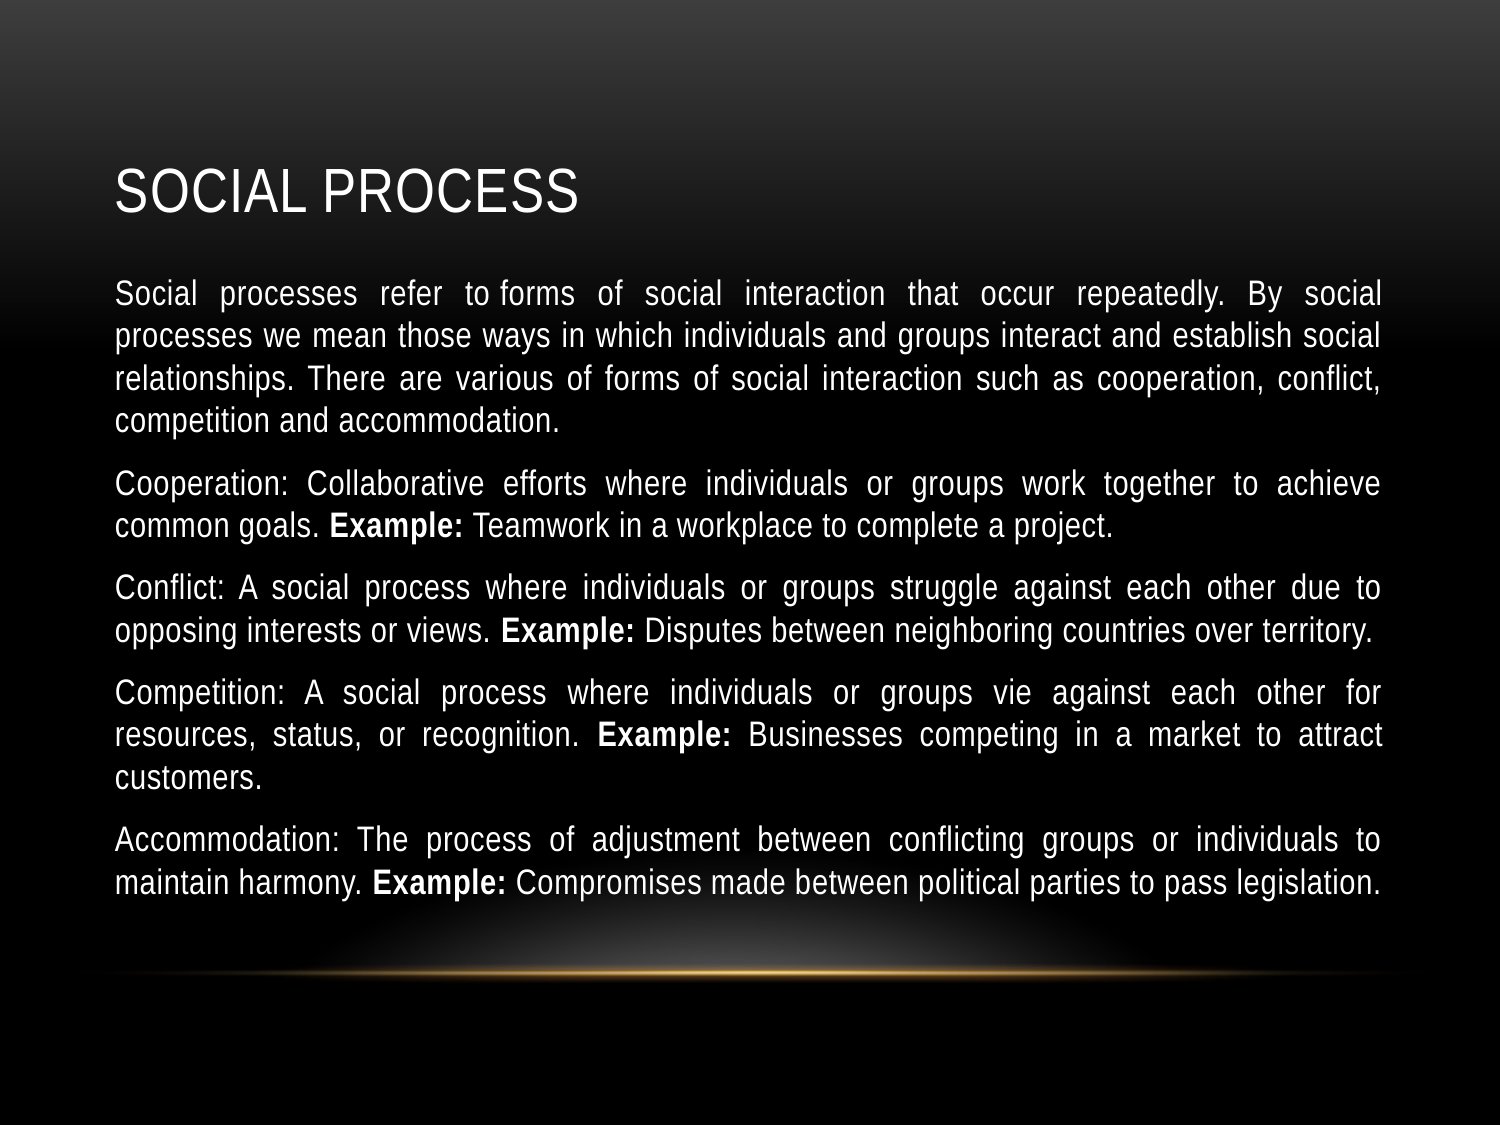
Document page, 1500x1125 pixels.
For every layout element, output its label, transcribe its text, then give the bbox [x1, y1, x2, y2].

list Social processes refer to forms of social interaction that occur repeatedly. By social processes we mean those ways in which individuals and groups interact and establish social relationships. There are various of forms of social interaction such as cooperation, conflict, competition and accommodation. Cooperation: Collaborative efforts where individuals or groups work together to achieve common goals. Example: Teamwork in a workplace to complete a project. Conflict: A social process where individuals or groups struggle against each other due to opposing interests or views. Example: Disputes between neighboring countries over territory. Competition: A social process where individuals or groups vie against each other for resources, status, or recognition. Example: Businesses competing in a market to attract customers. Accommodation: The process of adjustment between conflicting groups or individuals to maintain harmony. Example: Compromises made between political parties to pass legislation. [99, 262, 1400, 938]
picture [0, 0, 1500, 1125]
title Social Process [99, 45, 1400, 233]
